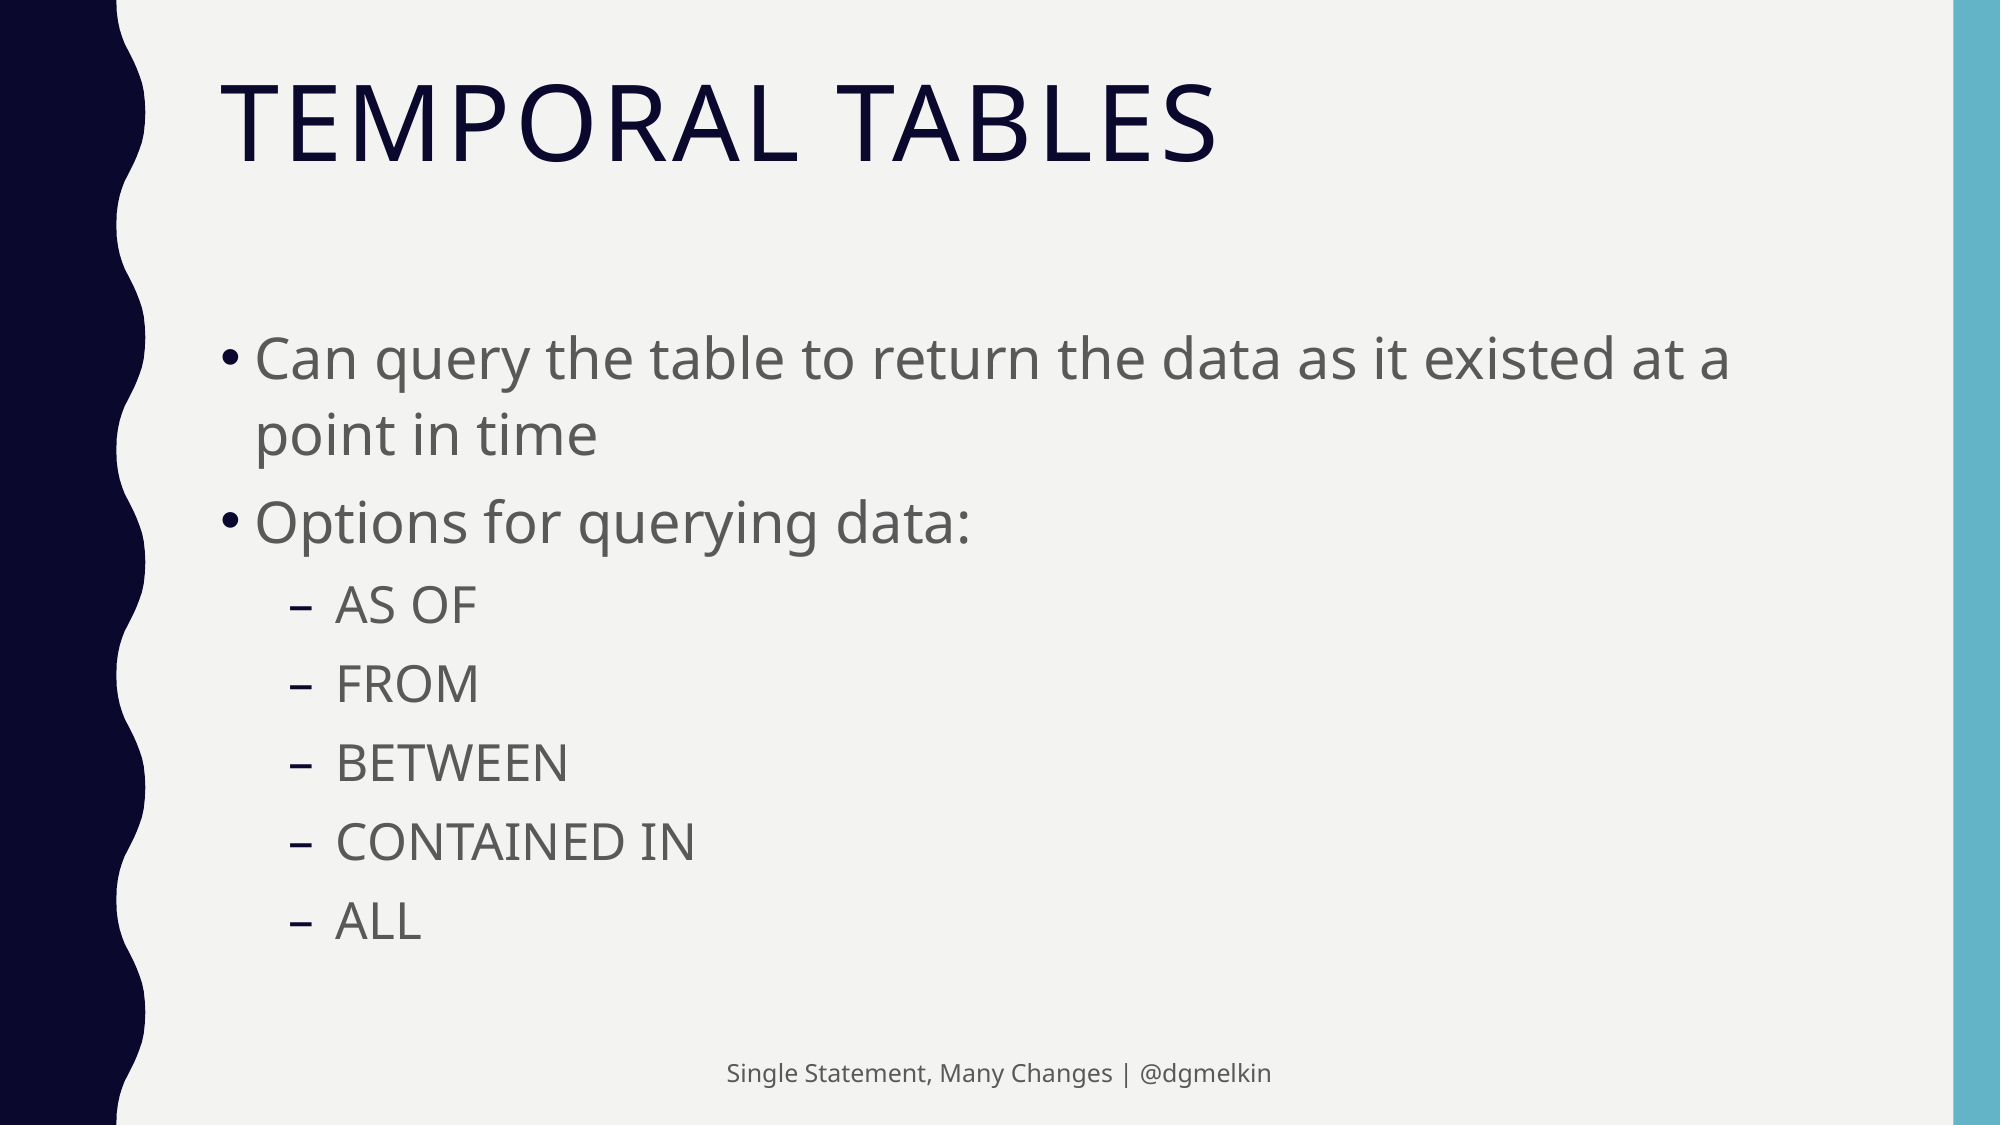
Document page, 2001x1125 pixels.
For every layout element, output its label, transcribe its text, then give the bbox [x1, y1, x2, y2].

title TEMPORAL TABLES [205, 62, 1875, 307]
footer Single Statement, Many Changes | @dgmelkin [662, 1045, 1338, 1103]
list Can query the table to return the data as it existed at a point in time Options for querying data: AS OF FROM BETWEEN CONTAINED IN ALL [205, 307, 1875, 965]
